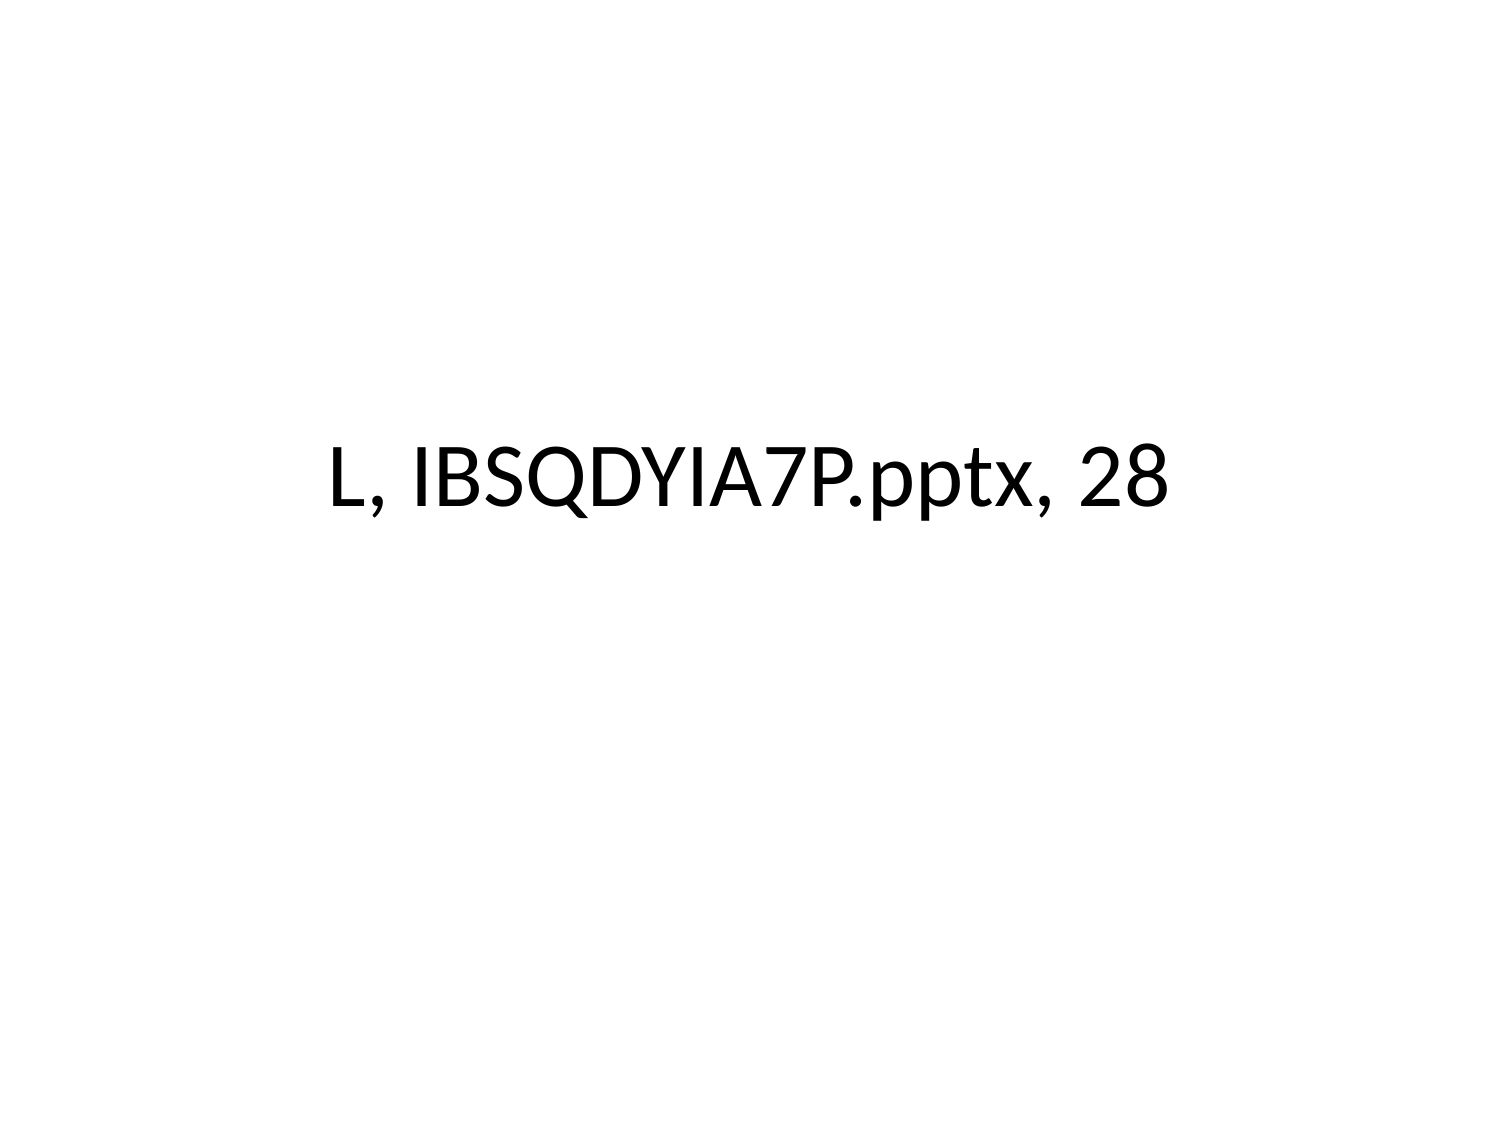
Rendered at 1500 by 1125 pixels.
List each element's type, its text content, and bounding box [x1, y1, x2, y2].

title L, IBSQDYIA7P.pptx, 28 [112, 349, 1388, 591]
